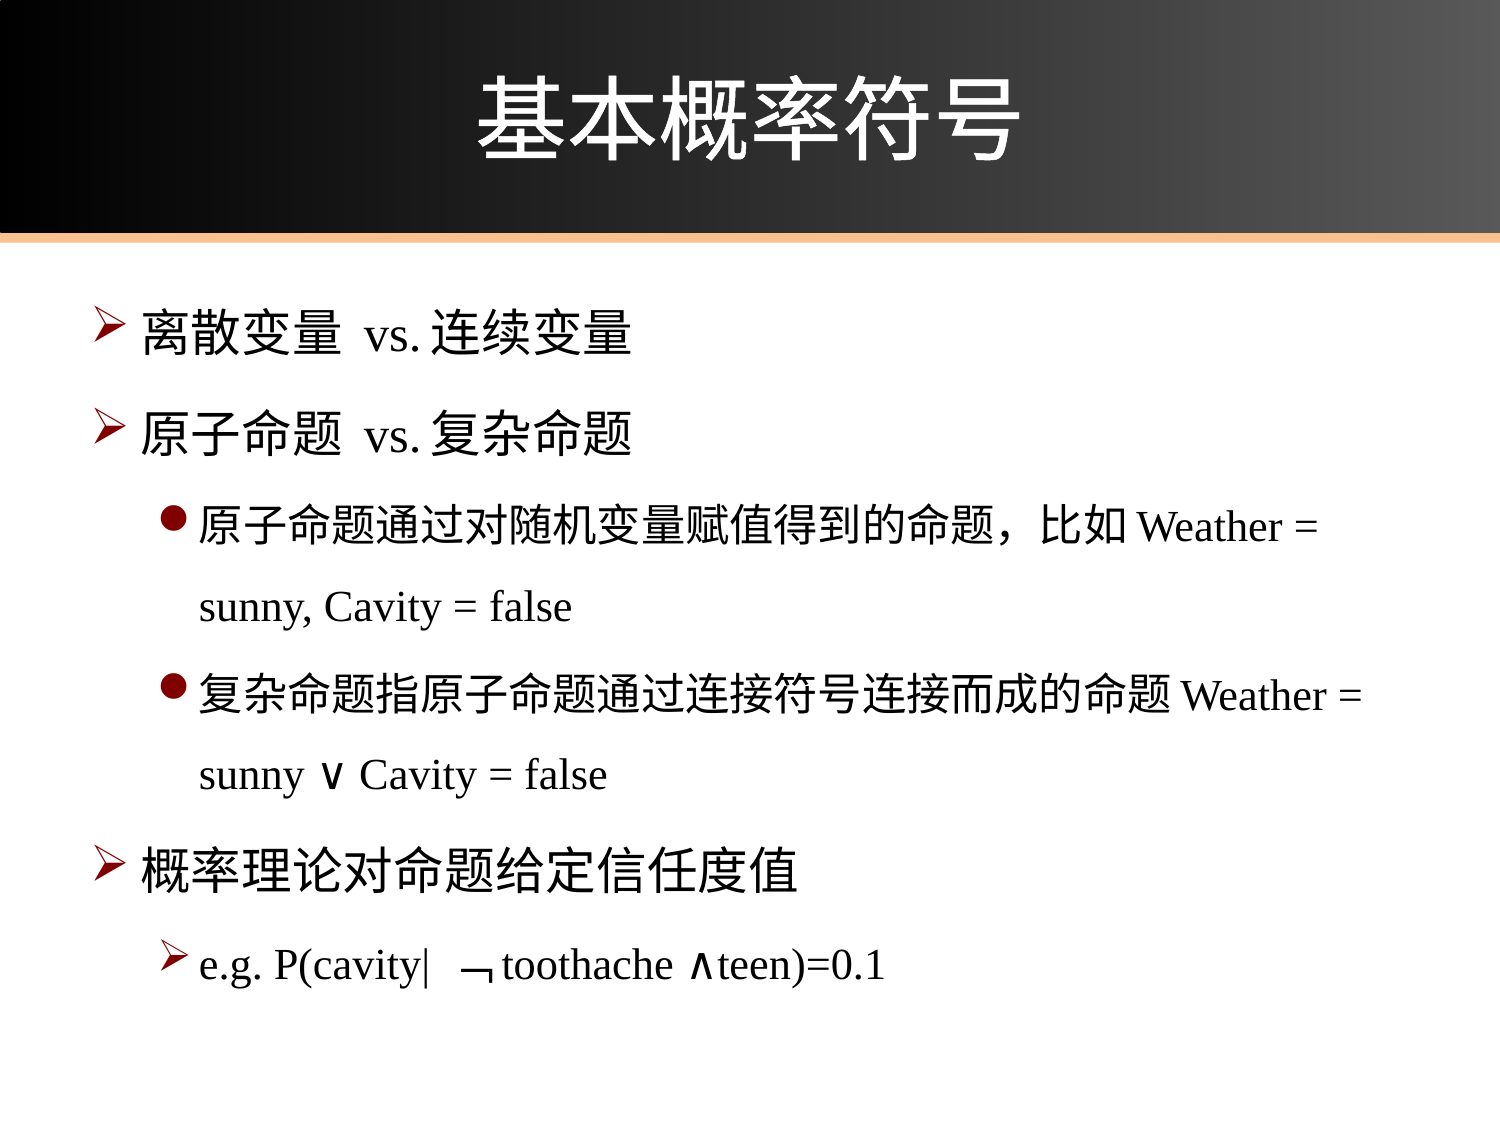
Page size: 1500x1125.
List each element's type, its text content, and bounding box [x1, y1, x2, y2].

list 离散变量 vs.连续变量 原子命题 vs.复杂命题 原子命题通过对随机变量赋值得到的命题，比如Weather = sunny, Cavity = false 复杂命题指原子命题通过连接符号连接而成的命题Weather = sunny ∨ Cavity = false 概率理论对命题给定信任度值 e.g. P(cavity| ﹁toothache ∧teen)=0.1 [75, 262, 1425, 1005]
title 基本概率符号 [0, 0, 1500, 233]
